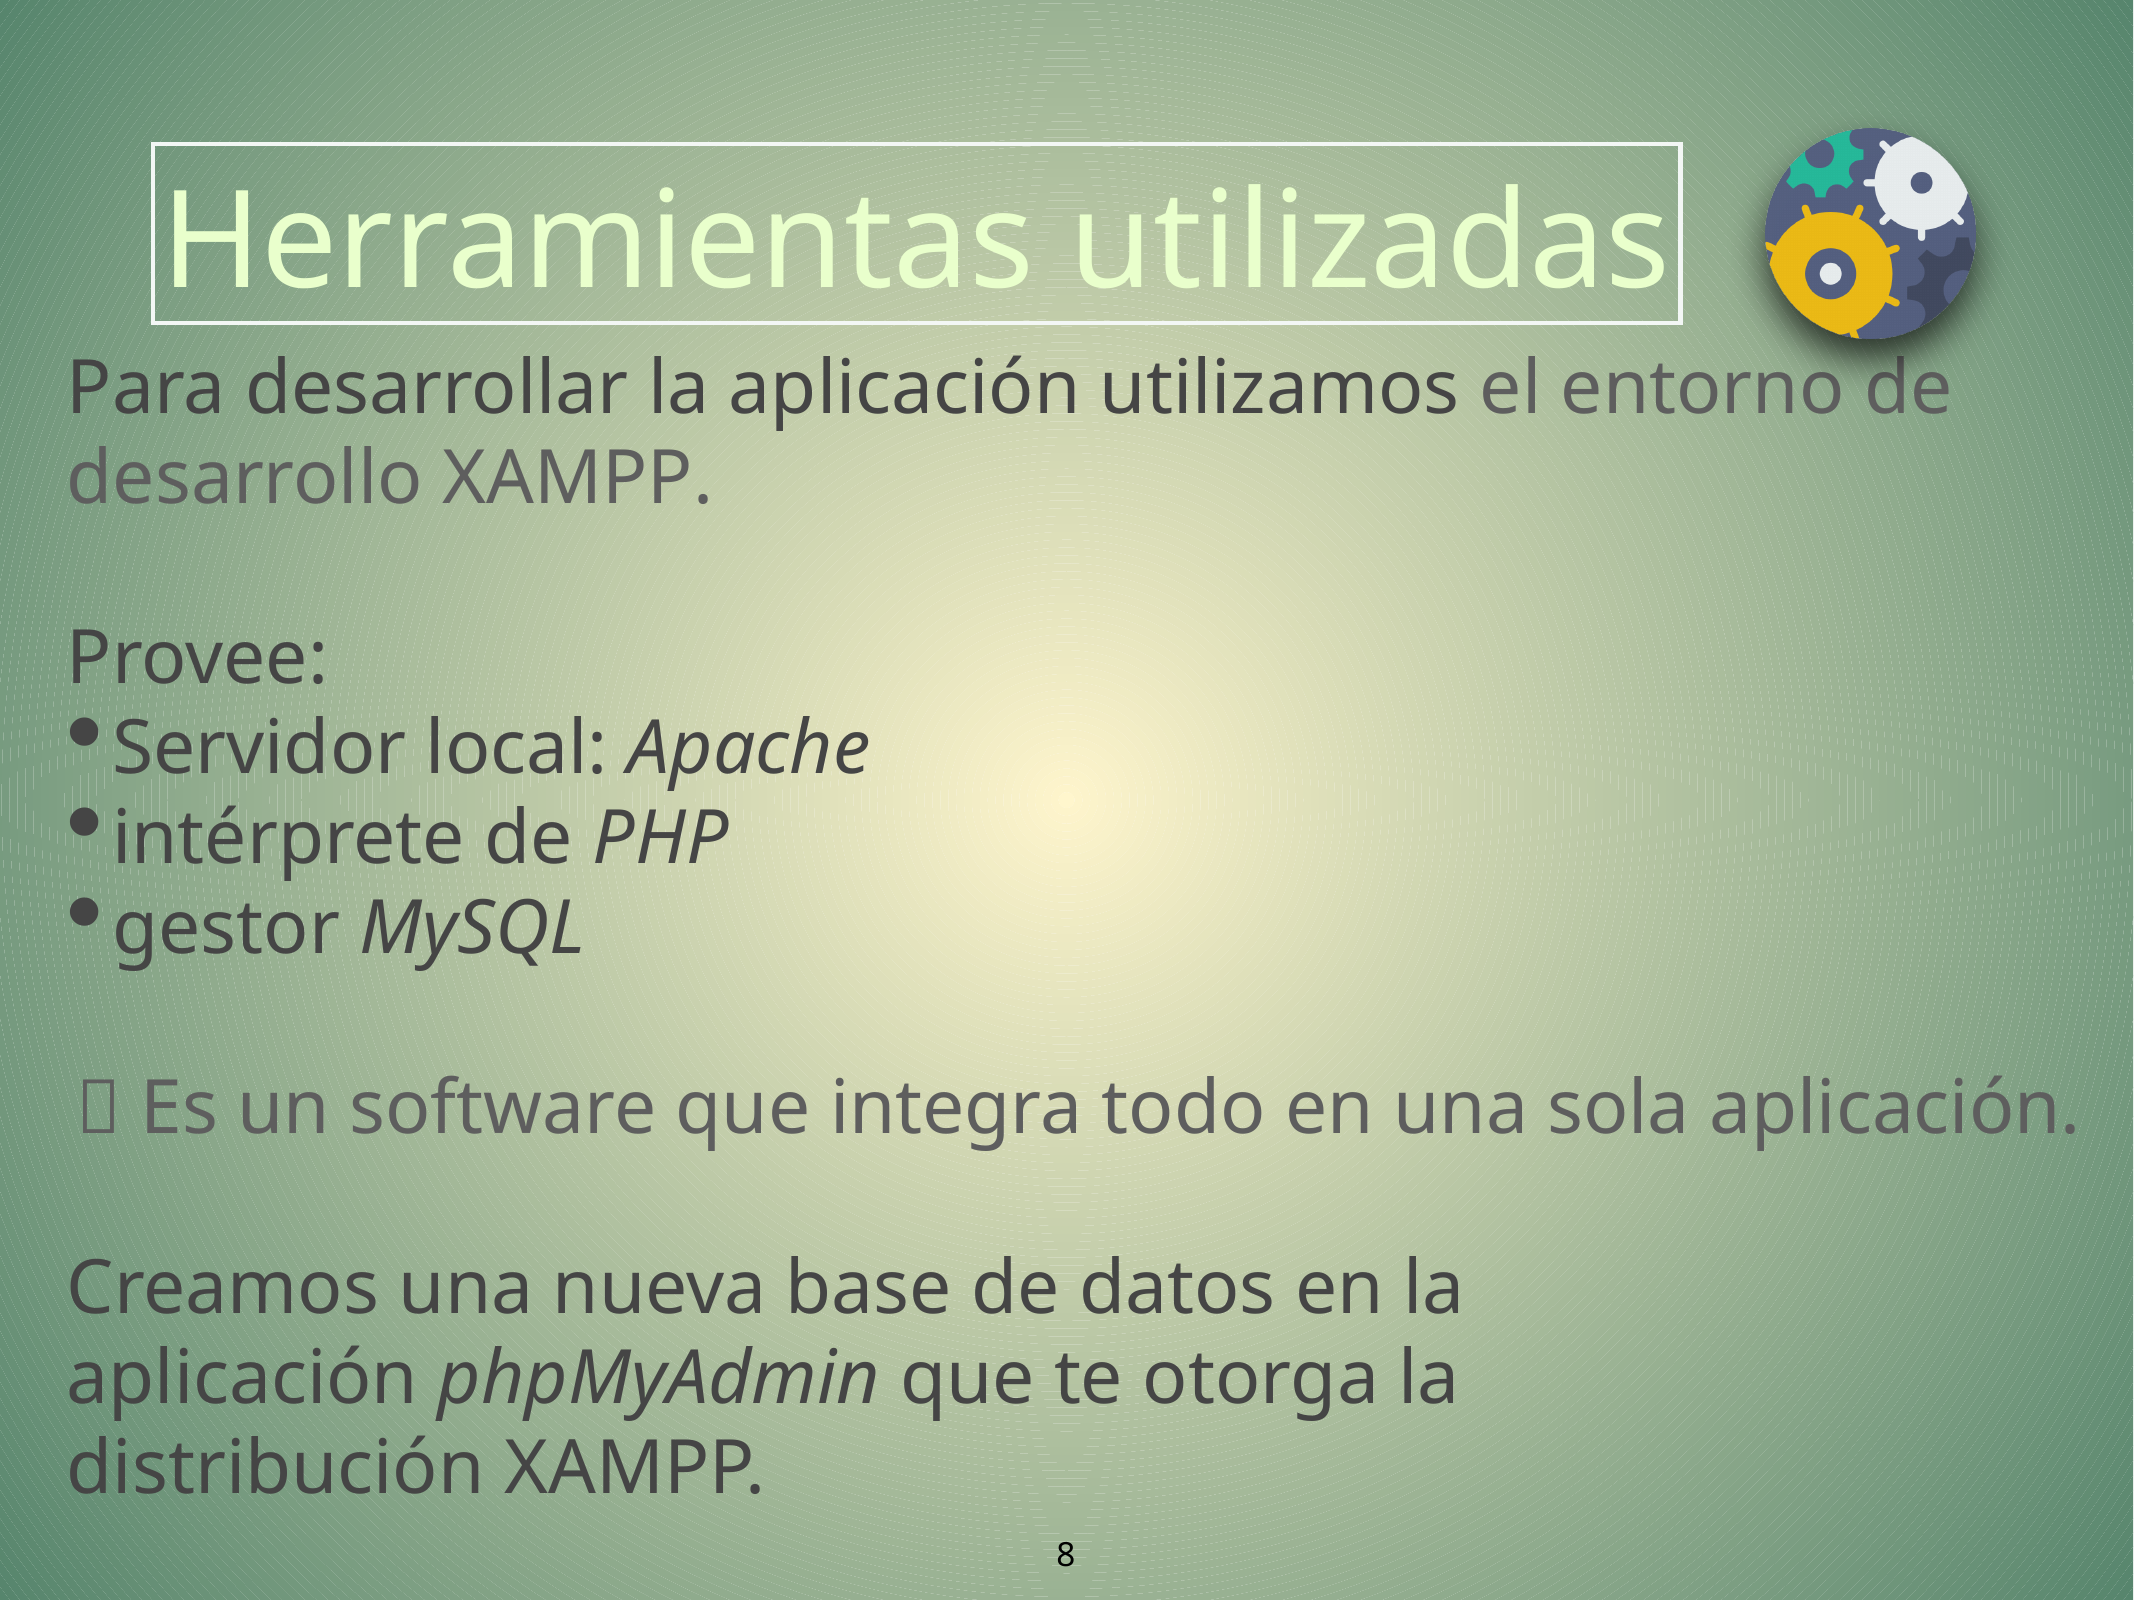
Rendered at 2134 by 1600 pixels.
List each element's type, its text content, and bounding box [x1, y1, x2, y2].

text_box Herramientas utilizadas [152, 143, 1681, 323]
text_box Para desarrollar la aplicación utilizamos el entorno de desarrollo XAMPP. Provee: Servidor local: Apache intérprete de PHP gestor MySQL  Es un software que integra todo en una sola aplicación. Creamos una nueva base de datos en la aplicación phpMyAdmin que te otorga la distribución XAMPP. [58, 330, 2100, 1518]
picture [1765, 127, 1977, 339]
slide_number 8 [1046, 1524, 1086, 1579]
